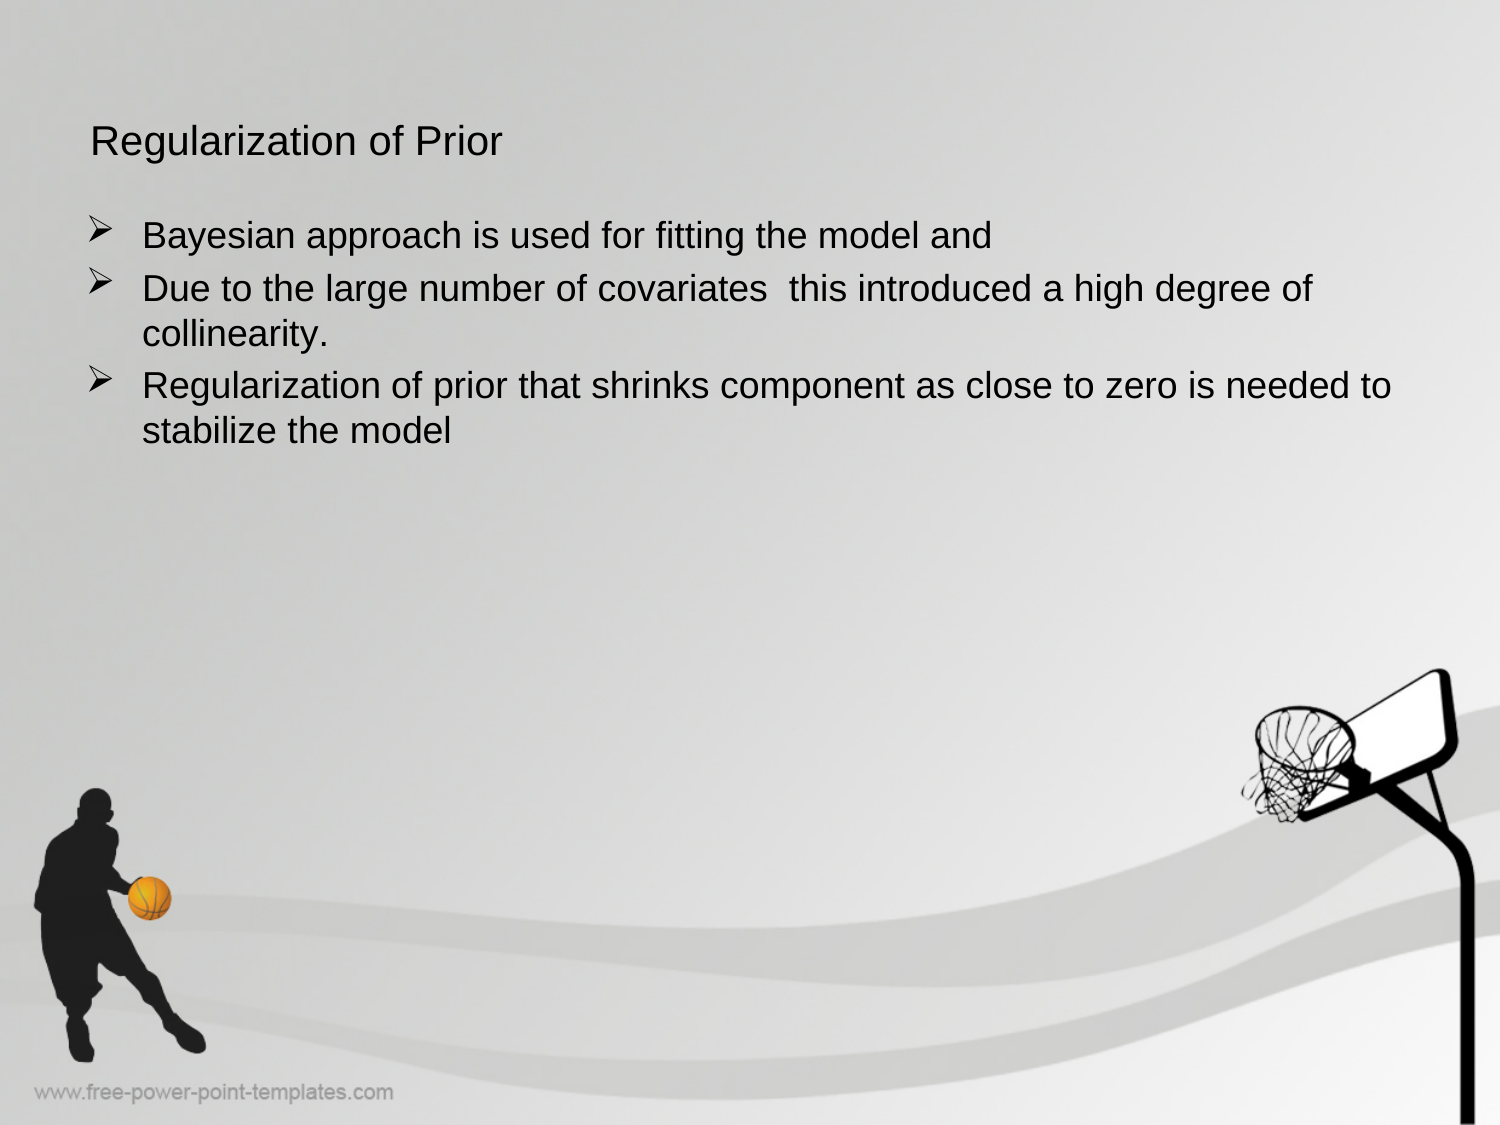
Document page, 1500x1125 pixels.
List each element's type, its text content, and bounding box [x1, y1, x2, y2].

picture [0, 0, 1500, 1125]
title Regularization of Prior [75, 45, 1425, 233]
